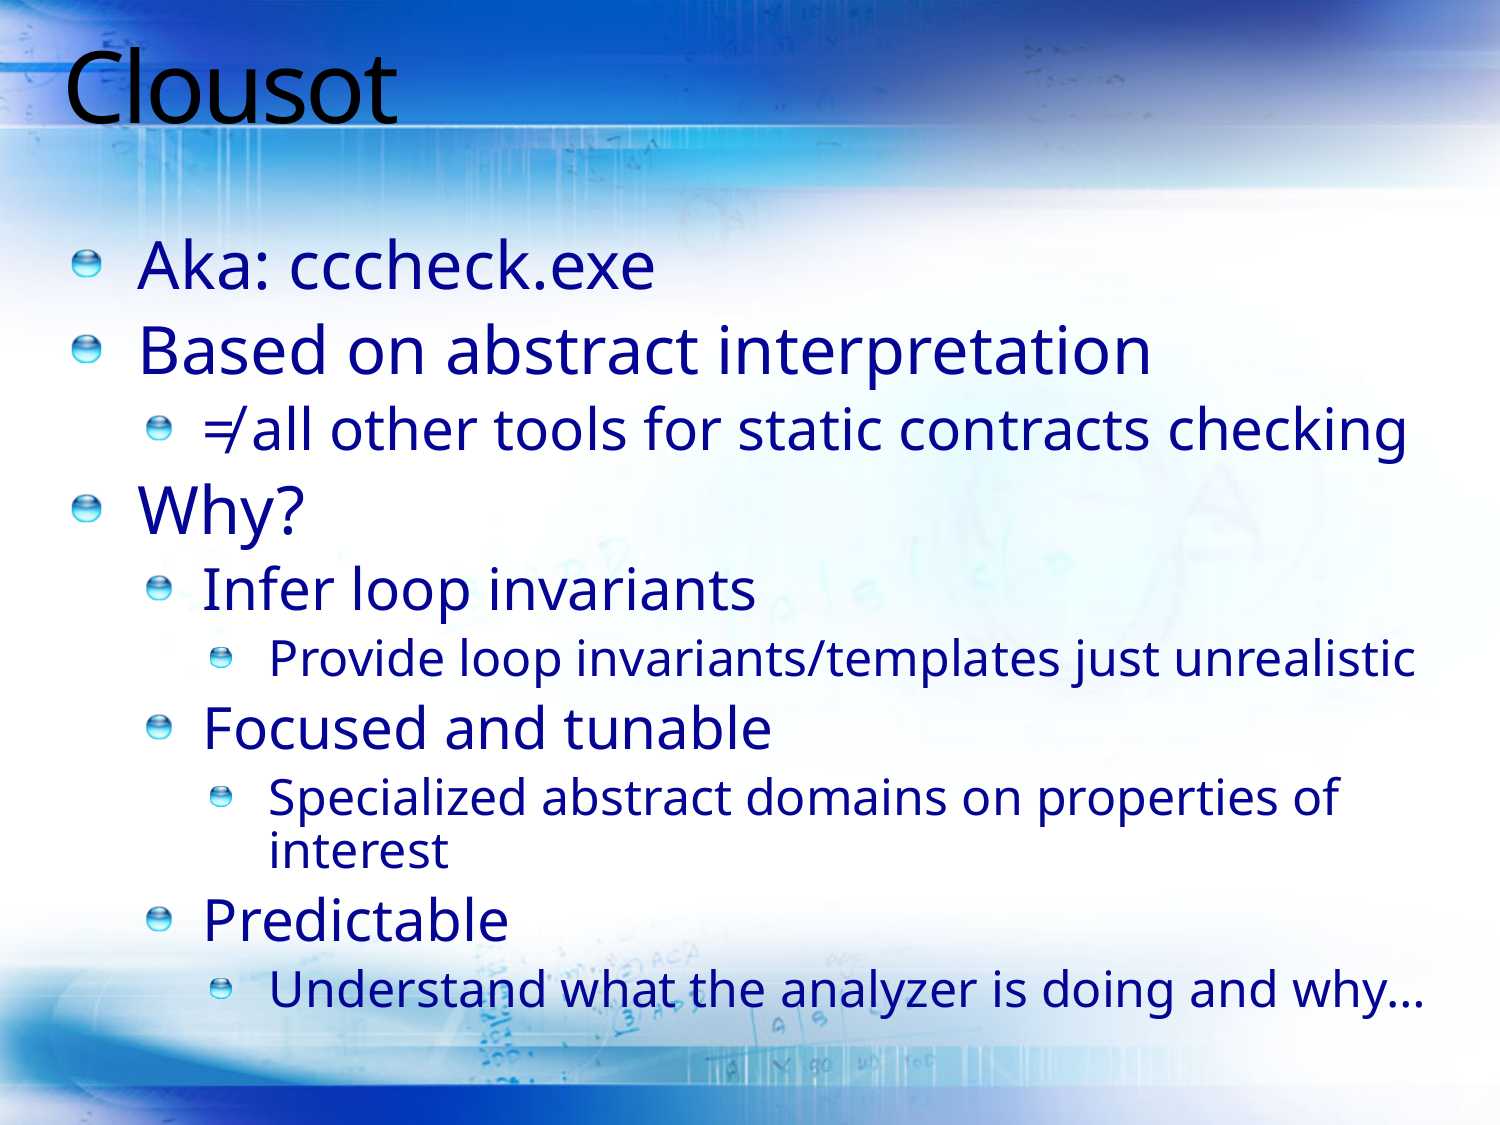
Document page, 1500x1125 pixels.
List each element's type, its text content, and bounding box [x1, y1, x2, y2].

picture [138, 706, 179, 748]
picture [138, 898, 179, 940]
picture [202, 970, 238, 1006]
list Aka: cccheck.exe Based on abstract interpretation ≠ all other tools for static contracts checking Why? Infer loop invariants Provide loop invariants/templates just unrealistic Focused and tunable Specialized abstract domains on properties of interest Predictable Understand what the analyzer is doing and why… [62, 231, 1500, 1082]
title Clousot [62, 37, 1438, 147]
picture [202, 778, 238, 814]
picture [202, 639, 238, 675]
picture [138, 407, 179, 449]
picture [0, 0, 1500, 1125]
picture [138, 567, 179, 609]
